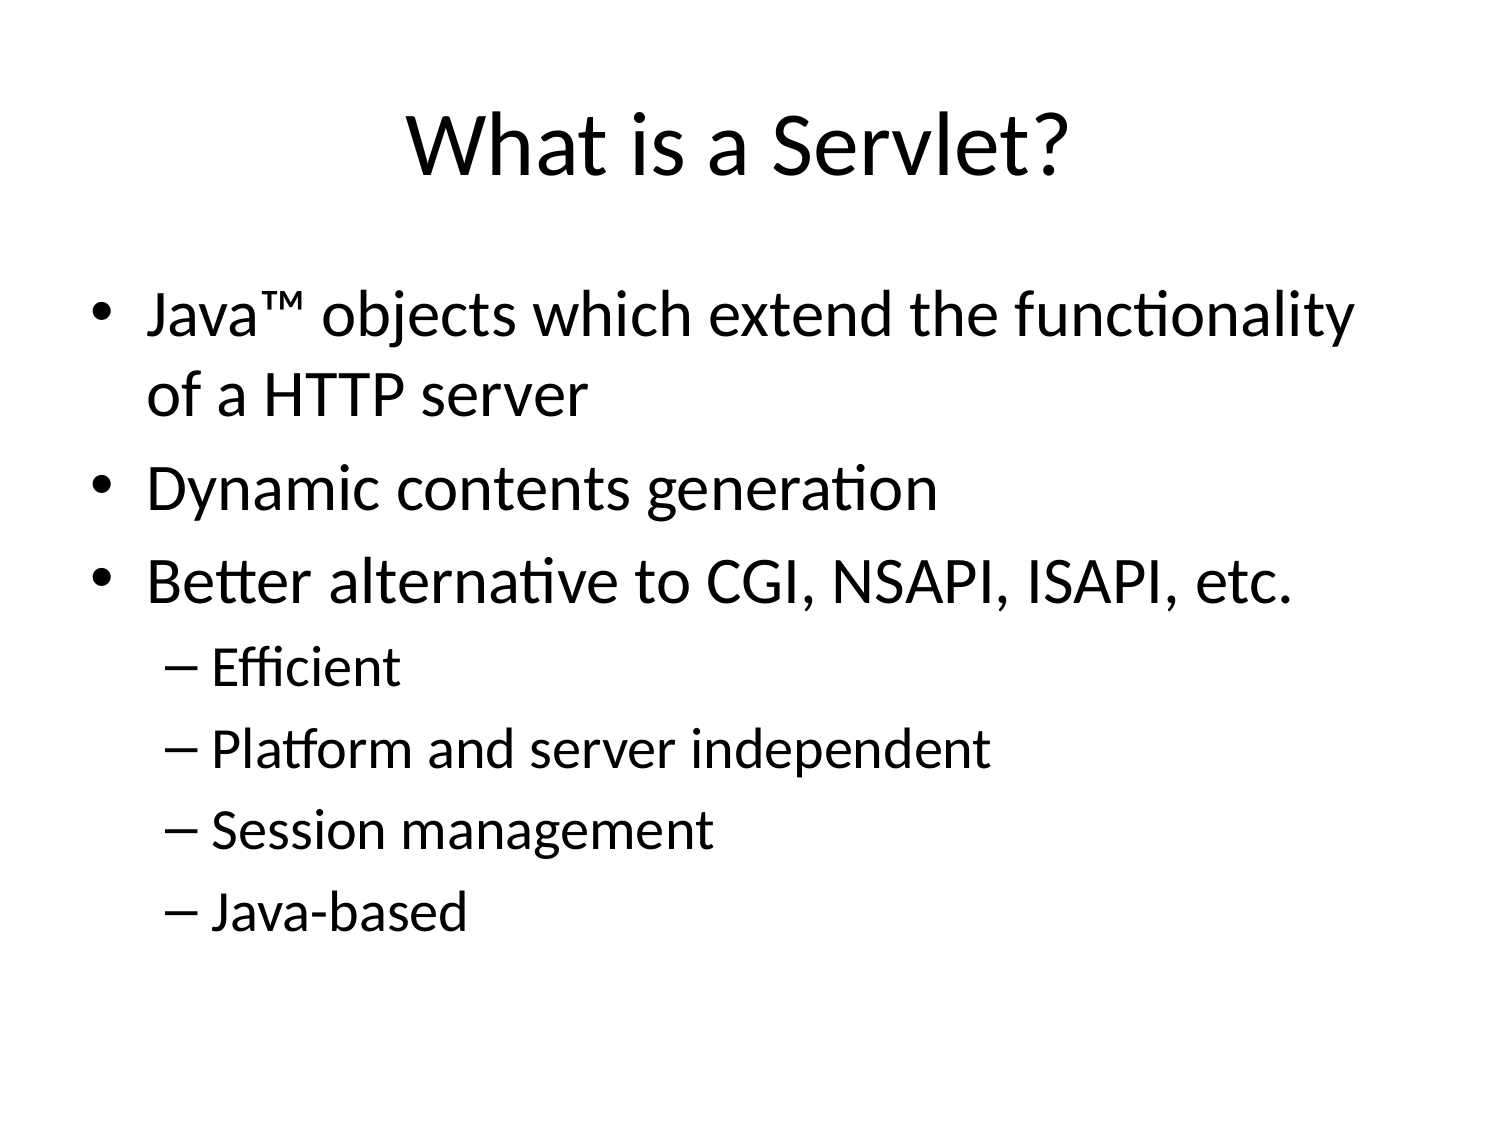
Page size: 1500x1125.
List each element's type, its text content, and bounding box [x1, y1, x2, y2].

title What is a Servlet? [75, 45, 1425, 233]
list Java™ objects which extend the functionality of a HTTP server Dynamic contents generation Better alternative to CGI, NSAPI, ISAPI, etc. Efficient Platform and server independent Session management Java-based [75, 262, 1425, 1005]
